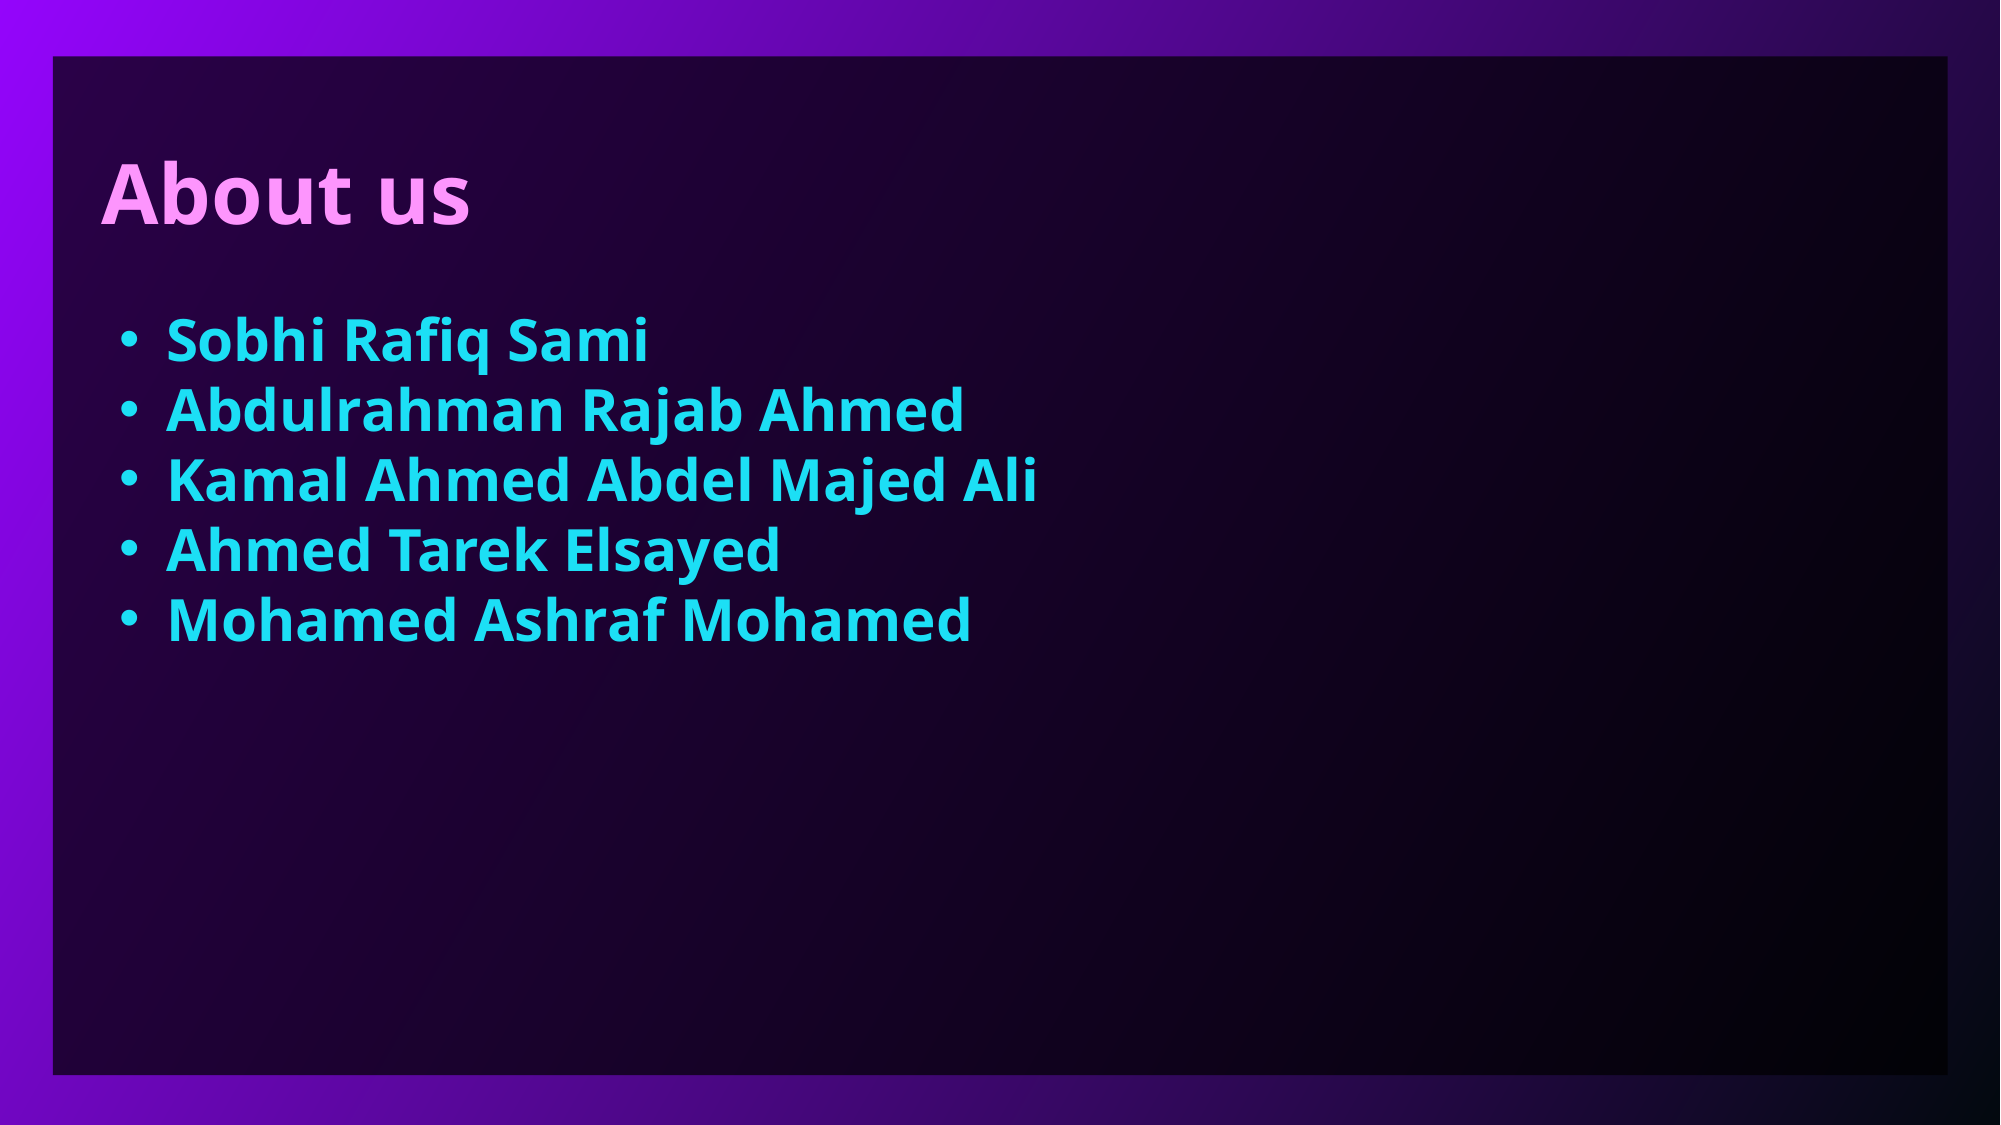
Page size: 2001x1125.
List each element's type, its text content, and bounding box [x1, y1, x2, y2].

text_box About us [86, 133, 1036, 249]
text_box Sobhi Rafiq Sami Abdulrahman Rajab Ahmed Kamal Ahmed Abdel Majed Ali Ahmed Tarek Elsayed Mohamed Ashraf Mohamed [104, 295, 1268, 661]
